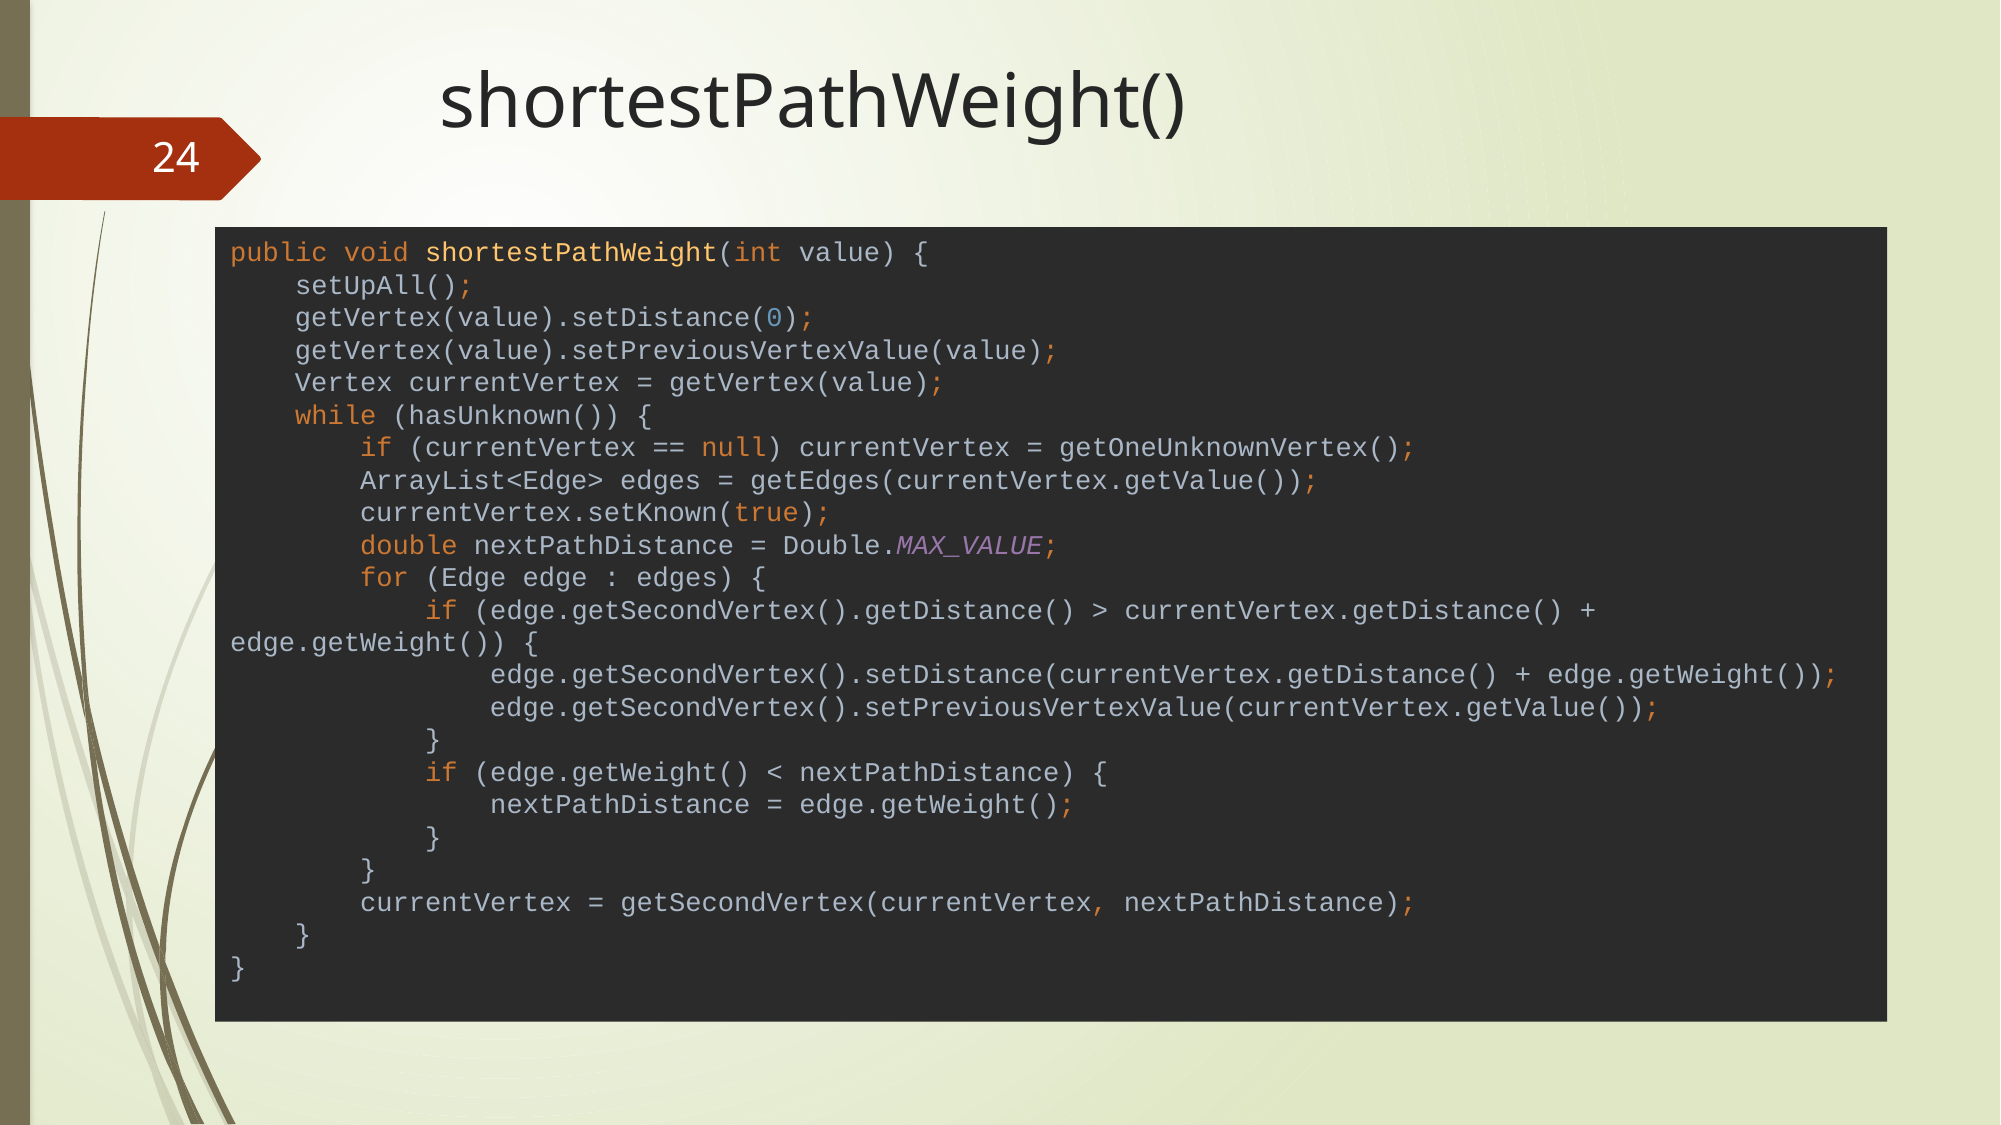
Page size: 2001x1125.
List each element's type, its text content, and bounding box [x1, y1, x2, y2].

title shortestPathWeight() [424, 45, 1887, 156]
text_box public void shortestPathWeight(int value) { setUpAll(); getVertex(value).setDistance(0); getVertex(value).setPreviousVertexValue(value); Vertex currentVertex = getVertex(value); while (hasUnknown()) { if (currentVertex == null) currentVertex = getOneUnknownVertex(); ArrayList<Edge> edges = getEdges(currentVertex.getValue()); currentVertex.setKnown(true); double nextPathDistance = Double.MAX_VALUE; for (Edge edge : edges) { if (edge.getSecondVertex().getDistance() > currentVertex.getDistance() + edge.getWeight()) { edge.getSecondVertex().setDistance(currentVertex.getDistance() + edge.getWeight()); edge.getSecondVertex().setPreviousVertexValue(currentVertex.getValue()); } if (edge.getWeight() < nextPathDistance) { nextPathDistance = edge.getWeight(); } } currentVertex = getSecondVertex(currentVertex, nextPathDistance); } } [215, 227, 1888, 1022]
slide_number 24 [87, 129, 216, 190]
